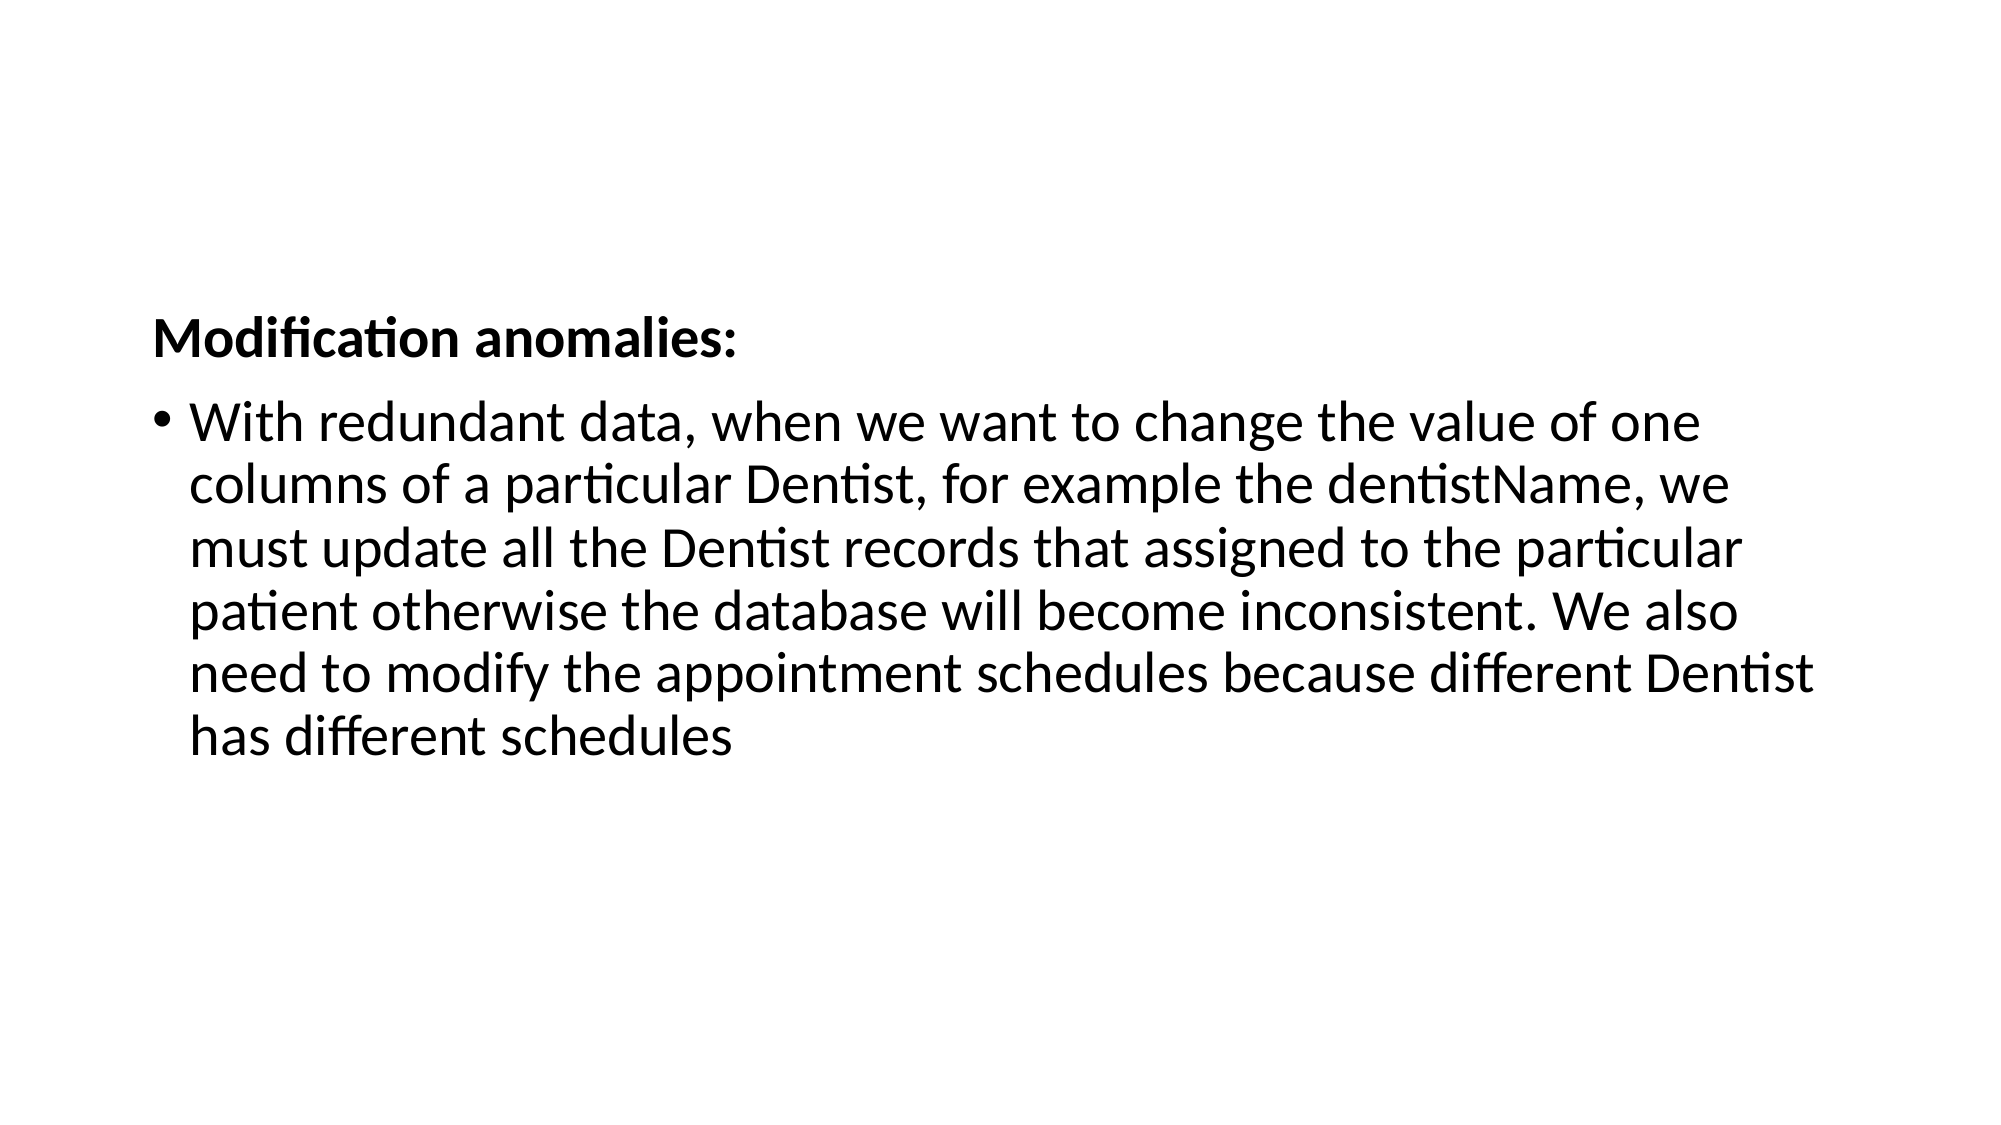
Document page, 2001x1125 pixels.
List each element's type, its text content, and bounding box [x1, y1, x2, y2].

list Modification anomalies: With redundant data, when we want to change the value of one columns of a particular Dentist, for example the dentistName, we must update all the Dentist records that assigned to the particular patient otherwise the database will become inconsistent. We also need to modify the appointment schedules because different Dentist has different schedules [137, 299, 1863, 1014]
